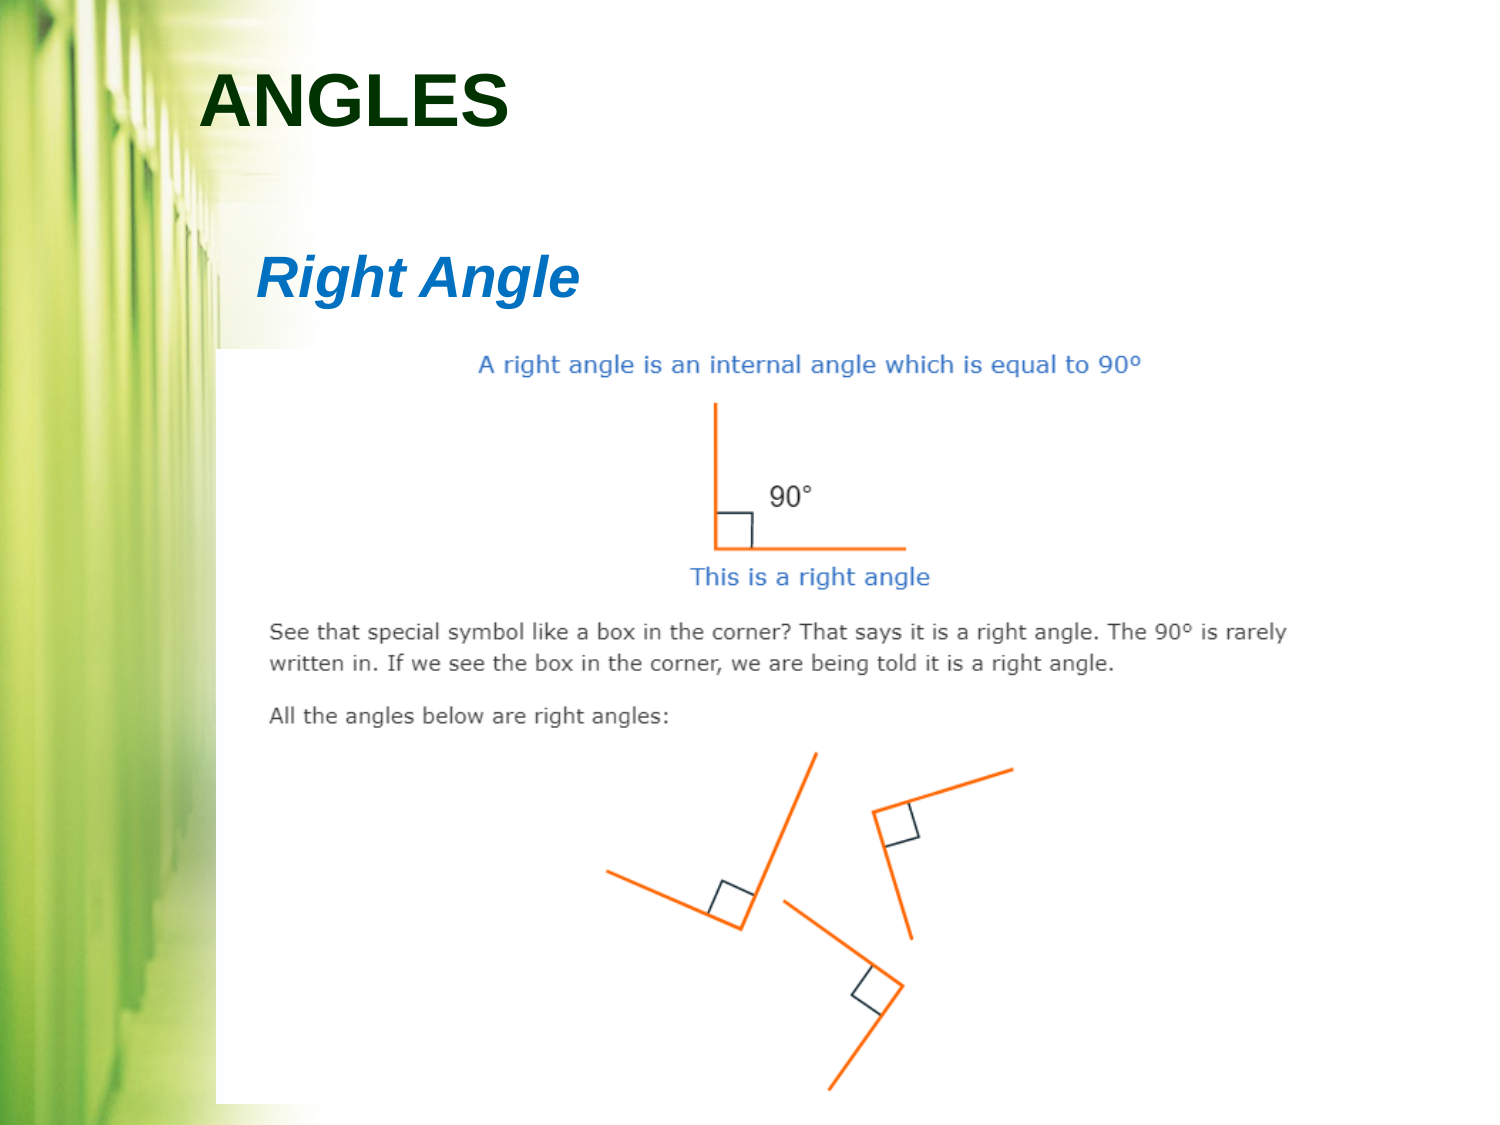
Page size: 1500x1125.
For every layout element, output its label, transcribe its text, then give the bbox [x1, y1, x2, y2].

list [216, 349, 1500, 1104]
text_box Right Angle [242, 231, 668, 317]
picture [0, 0, 1500, 1125]
title ANGLES [182, 42, 1259, 150]
